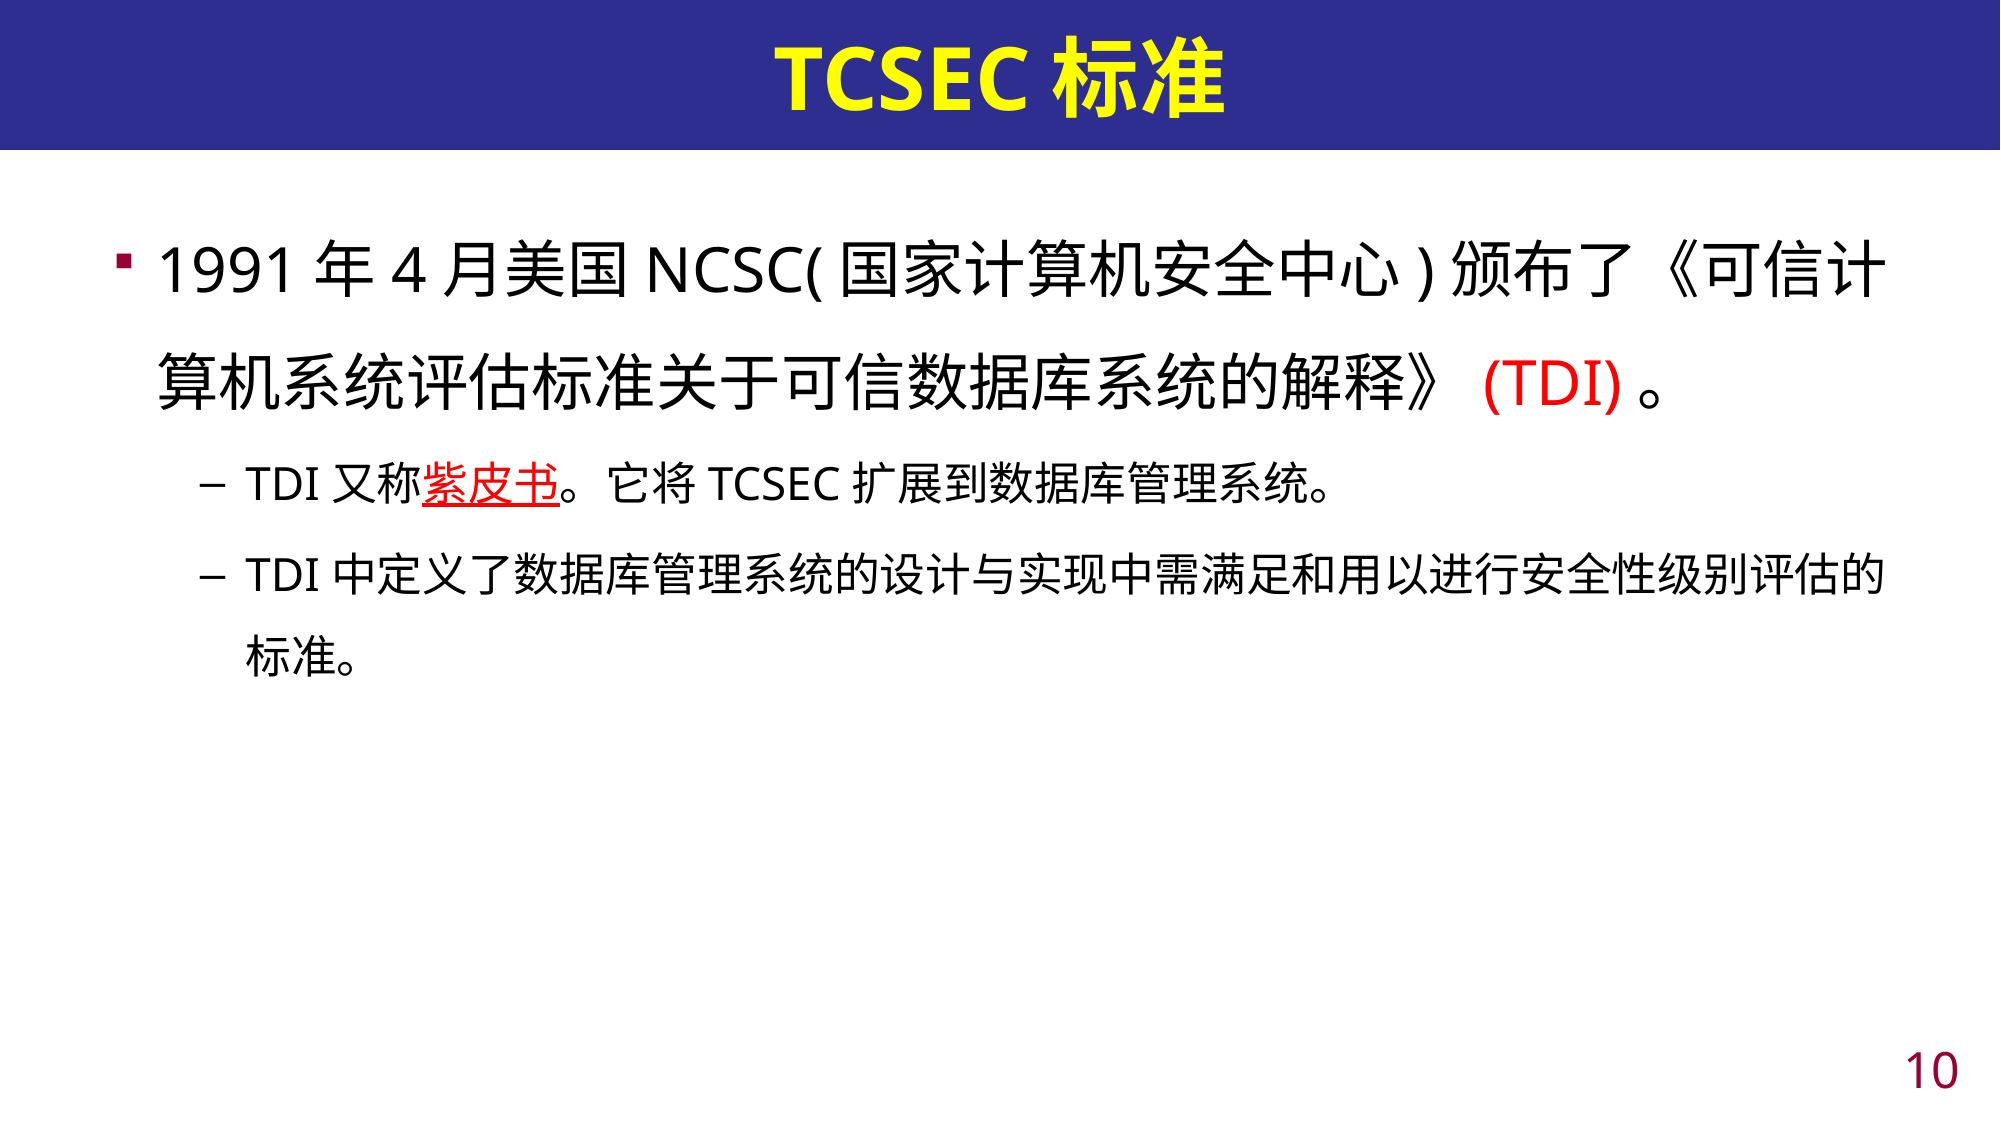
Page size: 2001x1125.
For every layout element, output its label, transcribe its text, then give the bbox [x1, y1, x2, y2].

list 1991年4月美国NCSC(国家计算机安全中心)颁布了《可信计算机系统评估标准关于可信数据库系统的解释》(TDI)。 TDI又称紫皮书。它将TCSEC扩展到数据库管理系统。 TDI中定义了数据库管理系统的设计与实现中需满足和用以进行安全性级别评估的标准。 [97, 185, 1904, 1073]
title TCSEC标准 [0, 0, 2000, 150]
slide_number 9 [1550, 1048, 1975, 1096]
